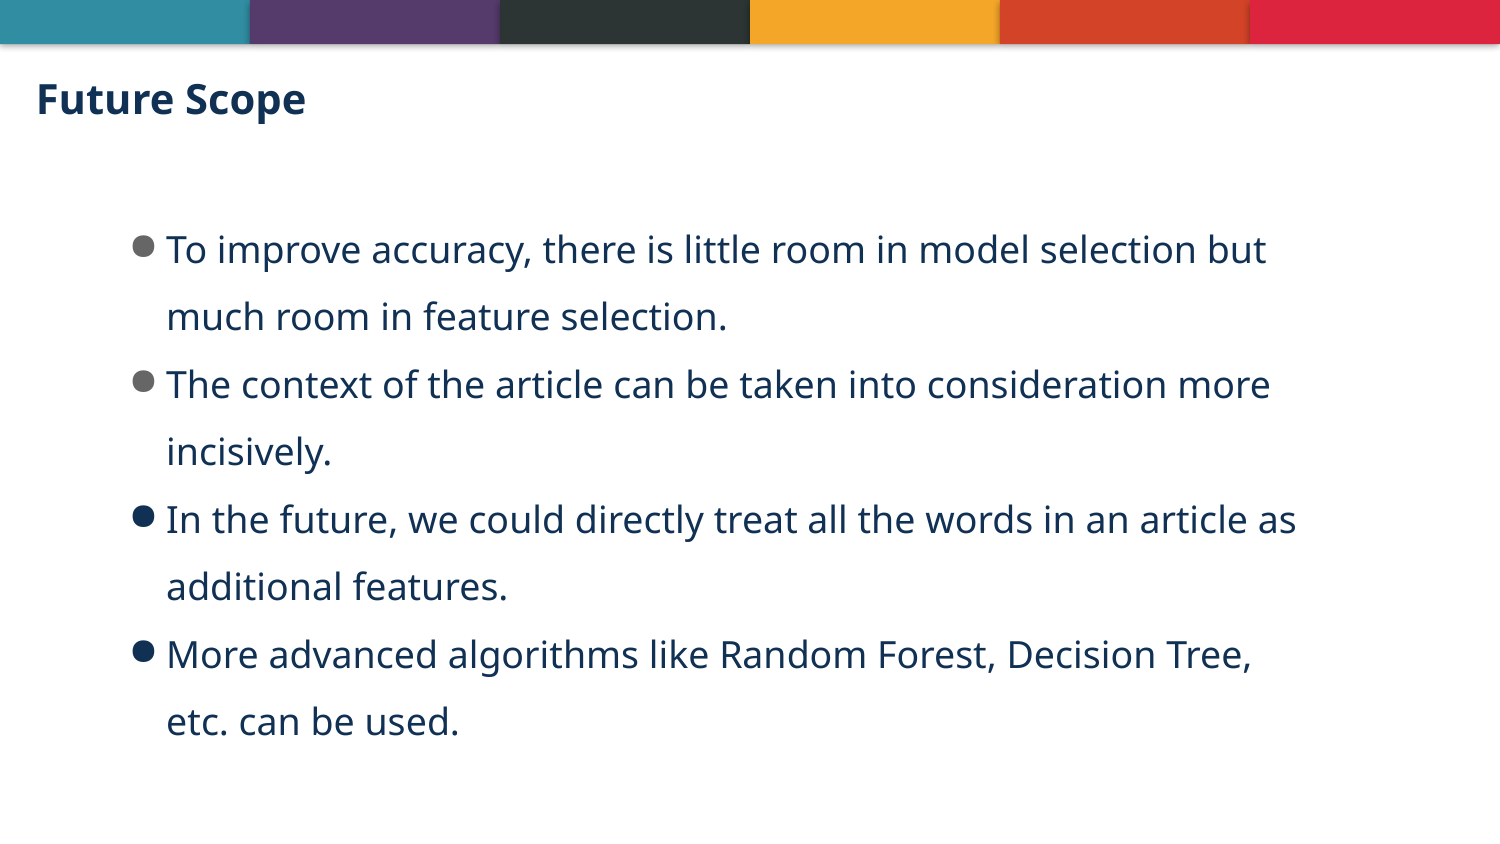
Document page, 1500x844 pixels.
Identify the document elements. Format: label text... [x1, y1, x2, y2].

text_box Future Scope [21, 65, 322, 130]
text_box To improve accuracy, there is little room in model selection but much room in feature selection. The context of the article can be taken into consideration more incisively. In the future, we could directly treat all the words in an article as additional features. More advanced algorithms like Random Forest, Decision Tree, etc. can be used. [76, 195, 1330, 751]
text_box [0, 0, 1500, 45]
